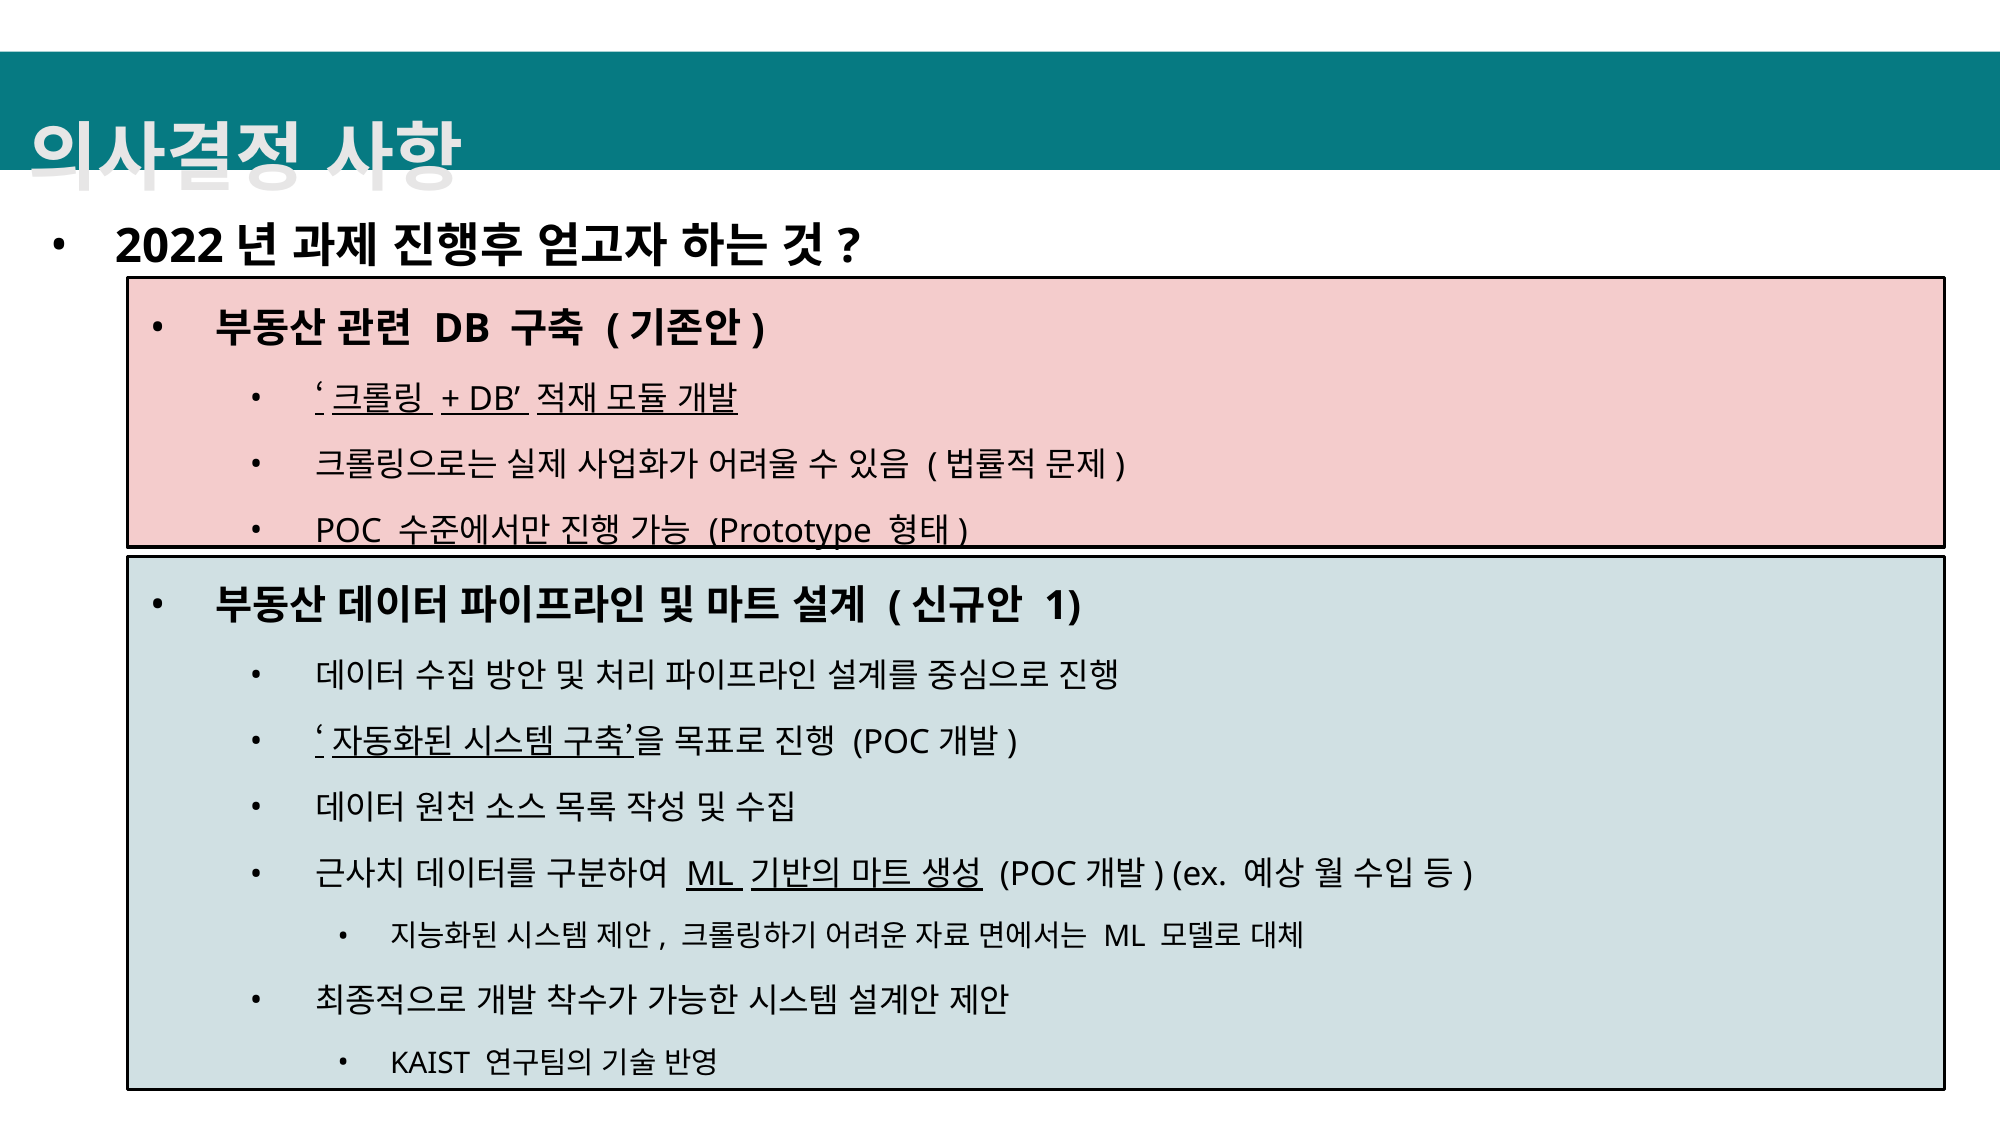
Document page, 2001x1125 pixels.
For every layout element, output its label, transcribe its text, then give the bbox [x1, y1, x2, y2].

text_box [0, 51, 2000, 170]
list 2022년 과제 진행후 얻고자 하는 것? 부동산 관련 DB 구축 (기존안) ‘크롤링 + DB’ 적재 모듈 개발 크롤링으로는 실제 사업화가 어려울 수 있음 (법률적 문제) POC 수준에서만 진행 가능 (Prototype 형태) 부동산 데이터 파이프라인 및 마트 설계 (신규안 1) 데이터 수집 방안 및 처리 파이프라인 설계를 중심으로 진행 ‘자동화된 시스템 구축’을 목표로 진행 (POC개발) 데이터 원천 소스 목록 작성 및 수집 근사치 데이터를 구분하여 ML 기반의 마트 생성 (POC개발) (ex. 예상 월 수입 등) 지능화된 시스템 제안, 크롤링하기 어려운 자료 면에서는 ML 모델로 대체 최종적으로 개발 착수가 가능한 시스템 설계안 제안 KAIST 연구팀의 기술 반영 [0, 184, 2000, 1125]
text_box 의사결정 사항 [13, 56, 783, 207]
